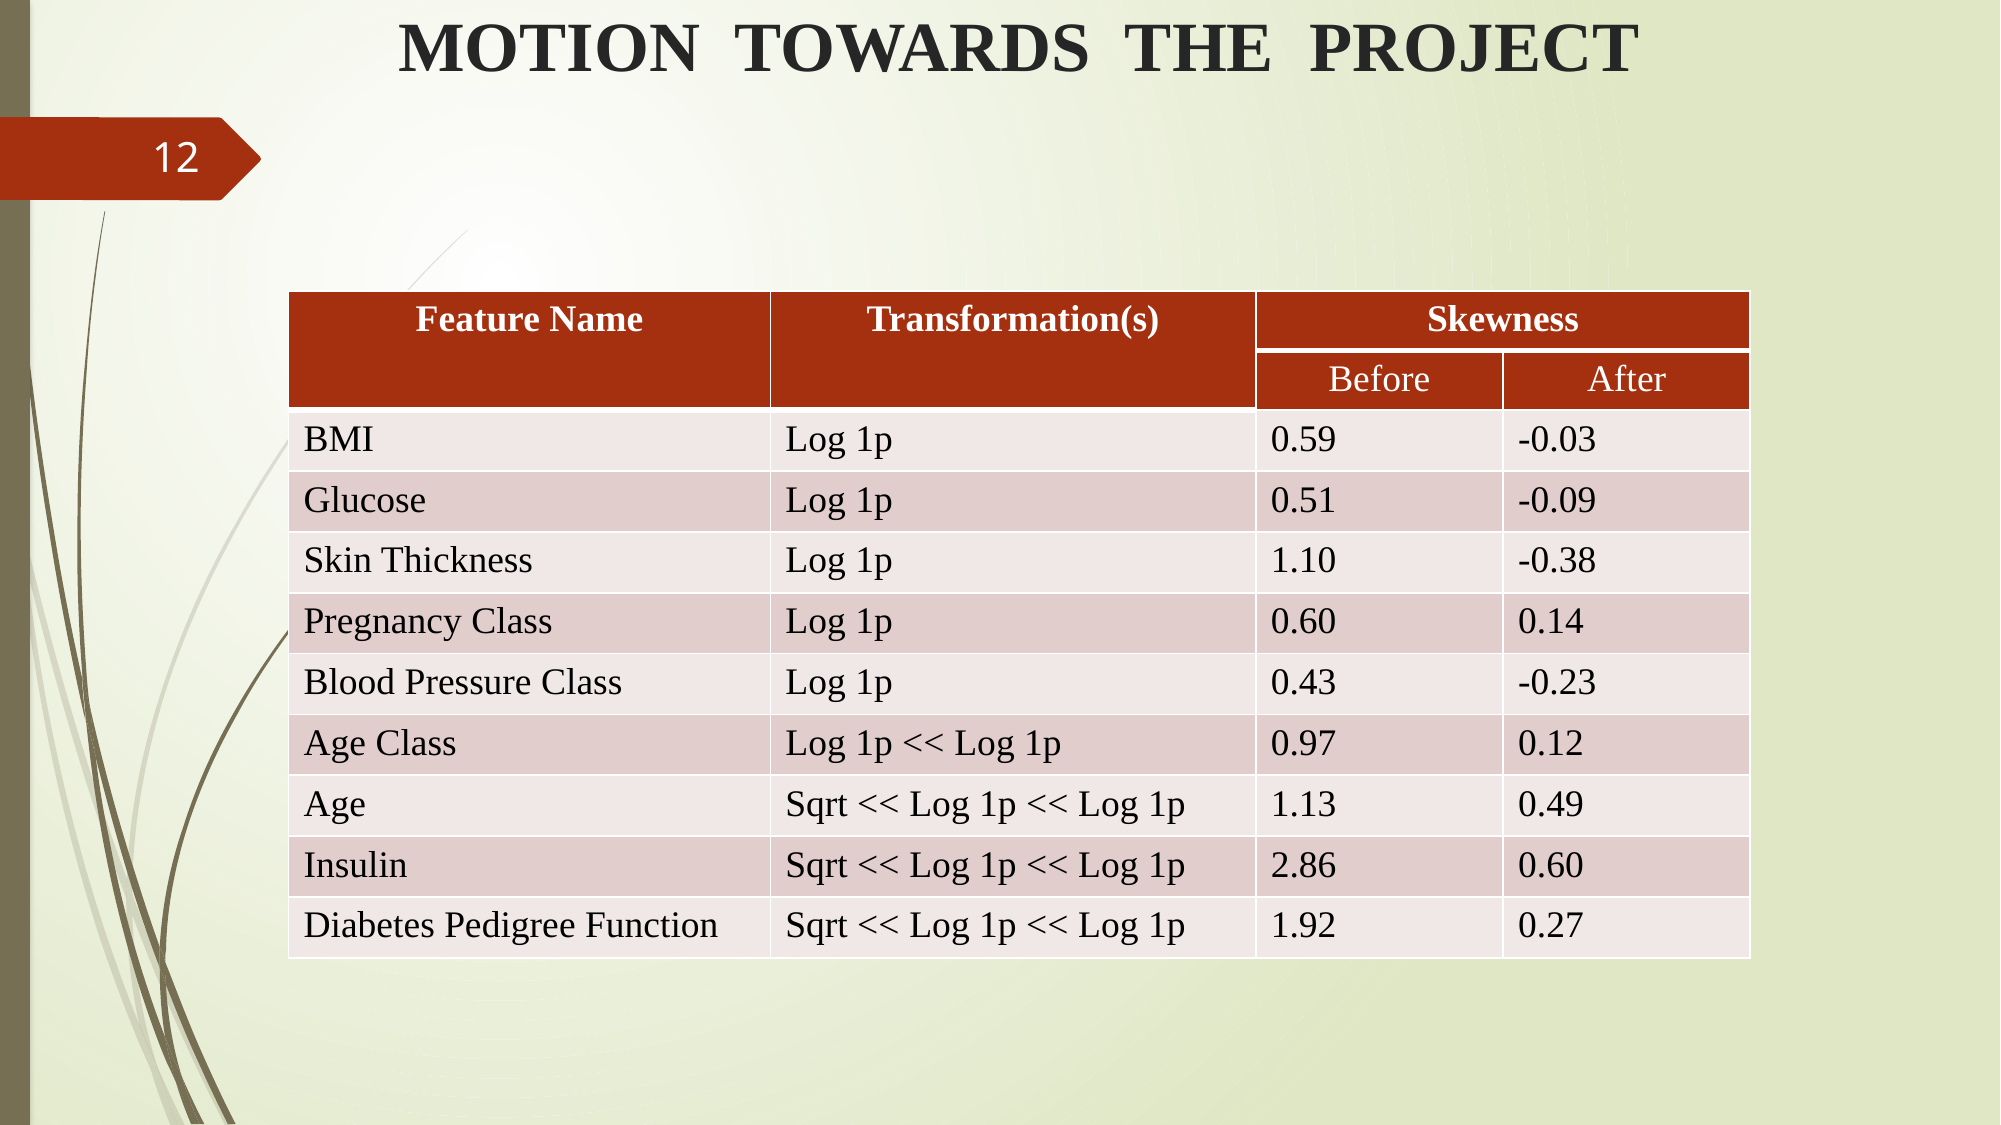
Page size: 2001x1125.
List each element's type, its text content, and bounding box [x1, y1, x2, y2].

table_cell 1.13 [1257, 776, 1502, 835]
table_cell 1.10 [1257, 533, 1502, 592]
table_cell After [1504, 353, 1749, 409]
slide_number 12 [87, 129, 216, 190]
table_header Transformation(s) [771, 292, 1255, 407]
table_cell Diabetes Pedigree Function [289, 898, 770, 957]
table_cell 0.60 [1257, 594, 1502, 653]
table_cell Pregnancy Class [289, 594, 770, 653]
table_cell -0.09 [1504, 472, 1749, 531]
table_cell Log 1p [771, 654, 1255, 714]
table_cell -0.03 [1504, 411, 1749, 470]
table_cell 0.51 [1257, 472, 1502, 531]
table_cell Sqrt << Log 1p << Log 1p [771, 898, 1255, 957]
table_cell Sqrt << Log 1p << Log 1p [771, 837, 1255, 896]
table_cell Log 1p [771, 533, 1255, 592]
table_cell 0.97 [1257, 715, 1502, 774]
table_cell Sqrt << Log 1p << Log 1p [771, 776, 1255, 835]
table_cell 1.92 [1257, 898, 1502, 957]
table_header Feature Name [289, 292, 770, 407]
table_cell -0.38 [1504, 533, 1749, 592]
table_cell 0.49 [1504, 776, 1749, 835]
table_cell Blood Pressure Class [289, 654, 770, 714]
table_cell BMI [289, 413, 770, 470]
table_cell Age Class [289, 715, 770, 774]
table_cell 0.14 [1504, 594, 1749, 653]
table_cell Log 1p [771, 472, 1255, 531]
table_cell 0.60 [1504, 837, 1749, 896]
table_cell Skin Thickness [289, 533, 770, 592]
table_cell Age [289, 776, 770, 835]
table_cell 0.12 [1504, 715, 1749, 774]
table_cell Insulin [289, 837, 770, 896]
table_cell Glucose [289, 472, 770, 531]
table_cell 0.43 [1257, 654, 1502, 714]
table_cell Log 1p [771, 413, 1255, 470]
table_cell Log 1p << Log 1p [771, 715, 1255, 774]
table_cell 2.86 [1257, 837, 1502, 896]
table_cell 0.27 [1504, 898, 1749, 957]
table_cell Before [1257, 353, 1502, 409]
table_header Skewness [1257, 292, 1749, 348]
title MOTION TOWARDS THE PROJECT [262, 0, 1777, 137]
table_cell -0.23 [1504, 654, 1749, 714]
table_cell Log 1p [771, 594, 1255, 653]
table_cell 0.59 [1257, 411, 1502, 470]
